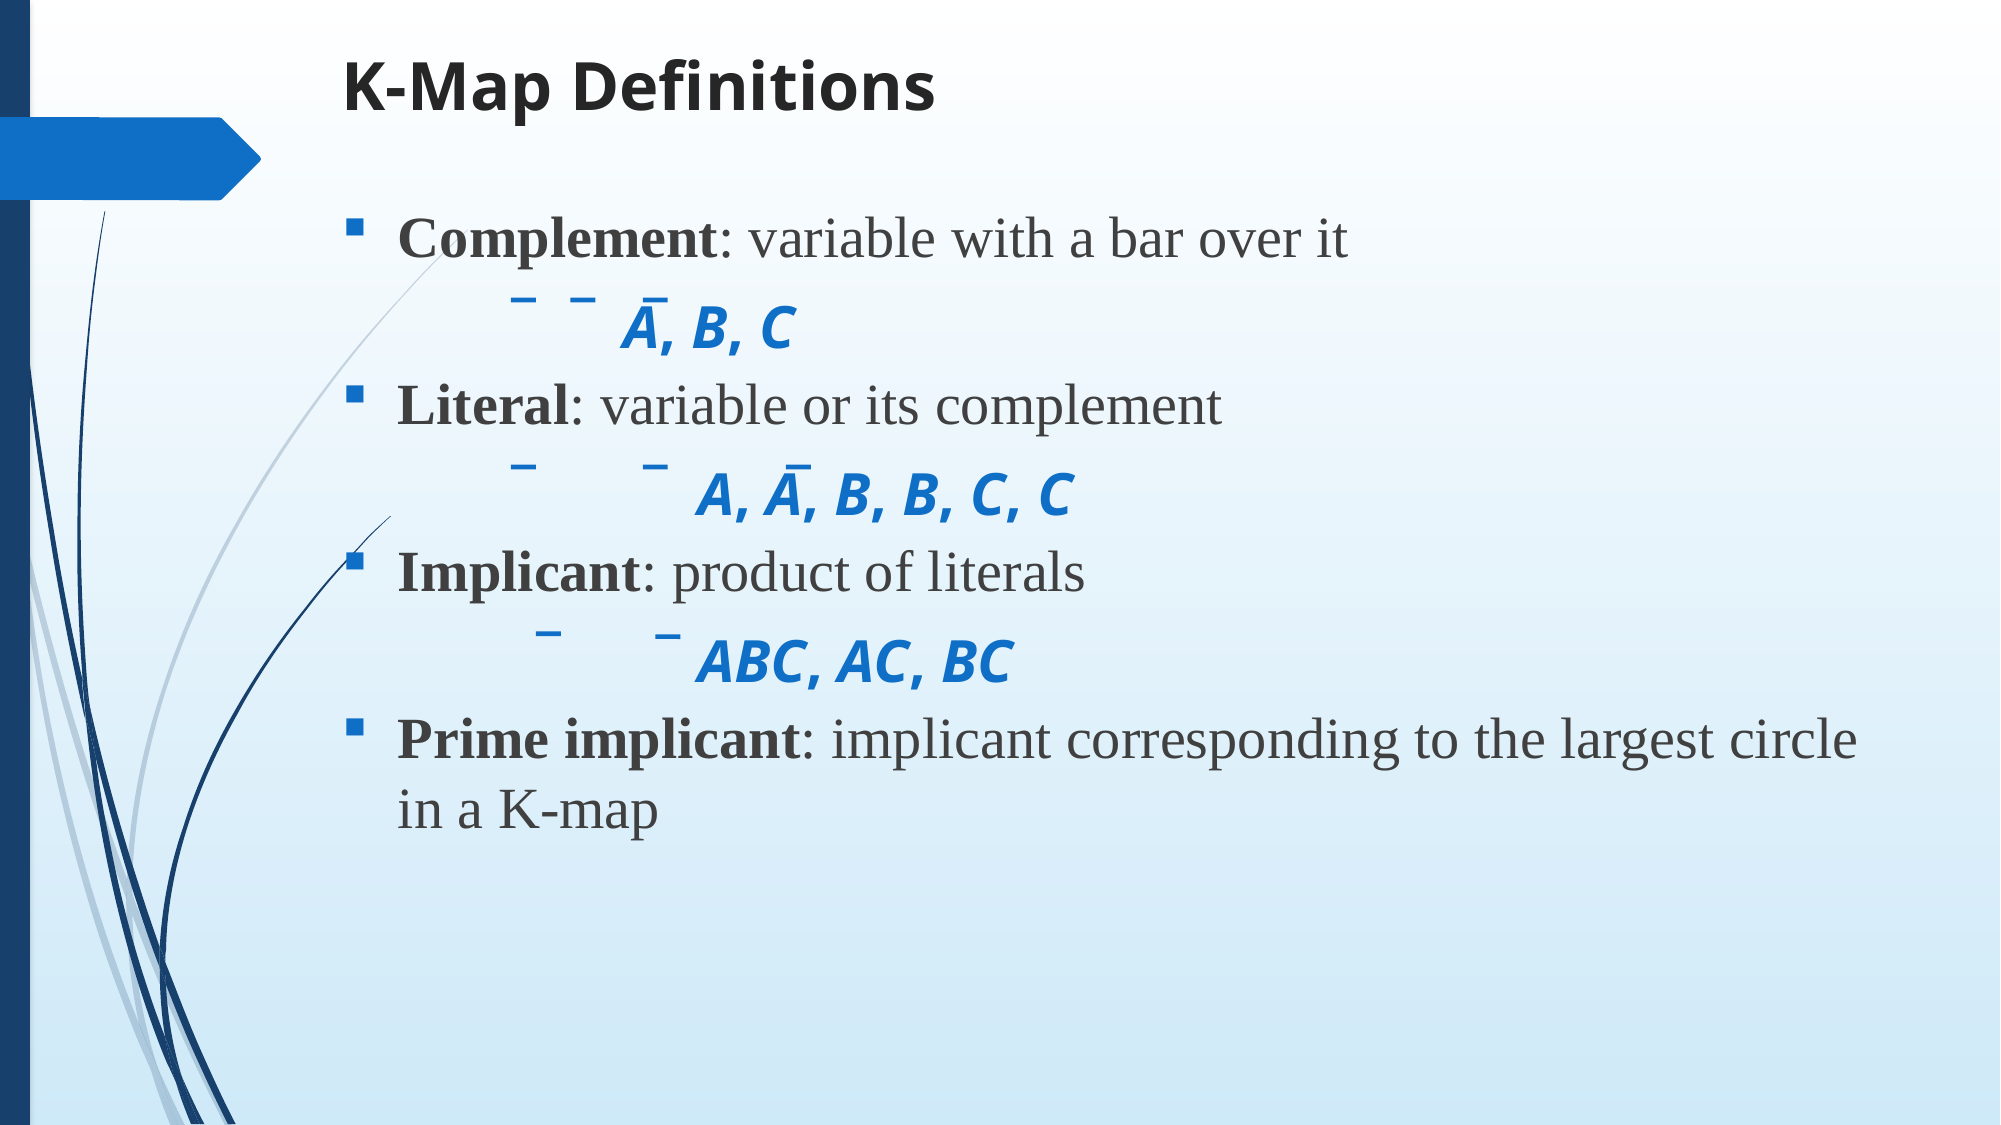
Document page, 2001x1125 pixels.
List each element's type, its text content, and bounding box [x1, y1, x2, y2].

text_box Complement: variable with a bar over it A, B, C Literal: variable or its complement A, A, B, B, C, C Implicant: product of literals ABC, AC, BC Prime implicant: implicant corresponding to the largest circle in a K-map [326, 192, 1909, 1125]
title K-Map Definitions [326, 0, 1789, 169]
